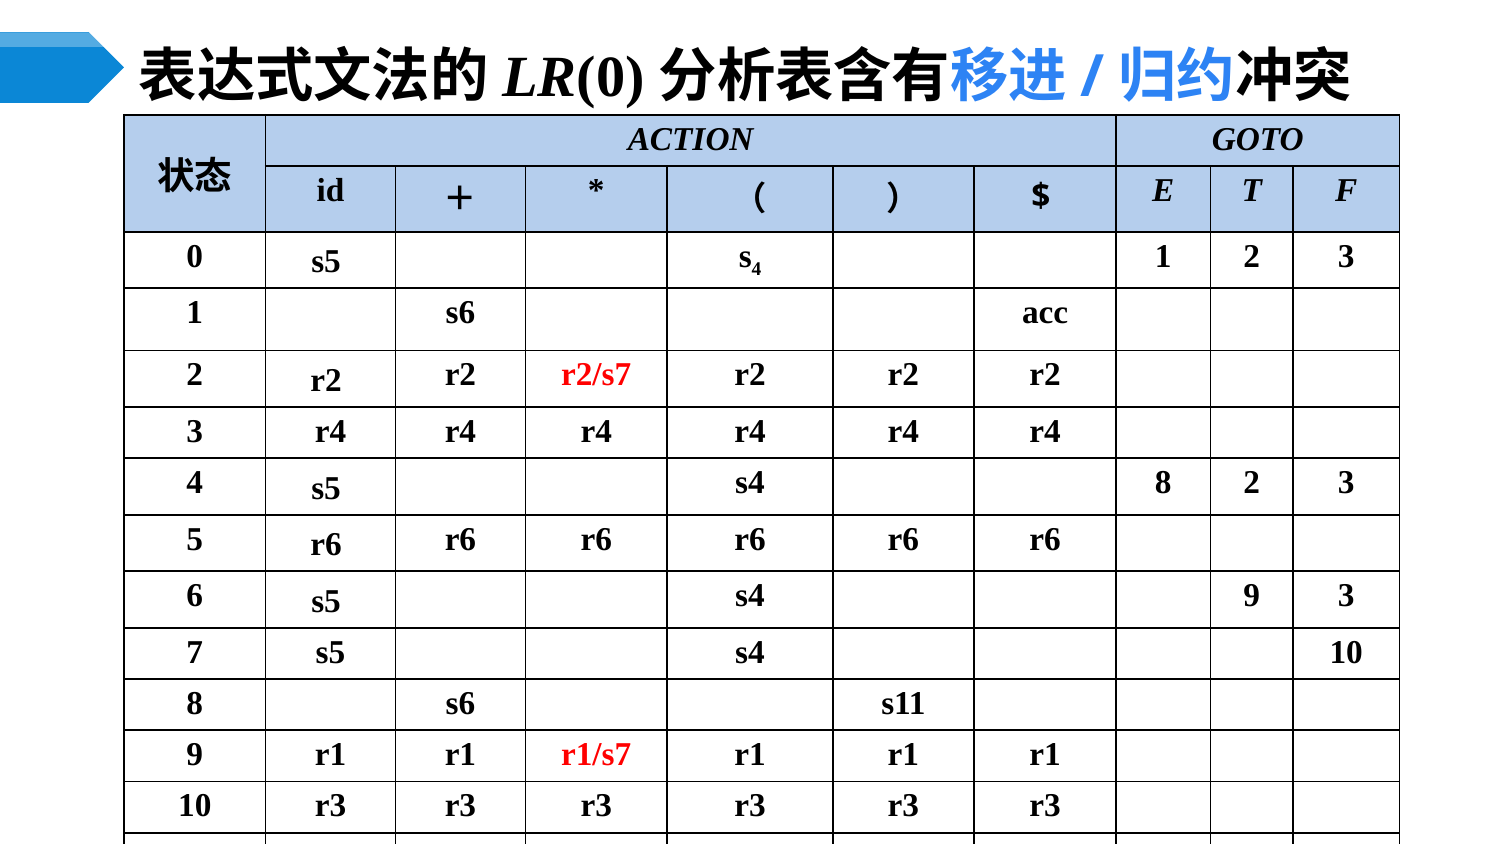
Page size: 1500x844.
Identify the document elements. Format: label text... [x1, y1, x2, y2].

table_cell 3 [125, 408, 265, 457]
table_cell [668, 680, 832, 729]
table_cell [834, 572, 973, 627]
table_cell s6 [396, 289, 525, 350]
table_cell [1294, 289, 1399, 350]
table_cell s6 [396, 680, 525, 729]
table_cell s4 [668, 572, 832, 627]
table_cell r1/s7 [526, 731, 666, 781]
table_cell [1294, 782, 1399, 832]
table_cell r5 [526, 834, 666, 844]
table_cell 5 [125, 516, 265, 570]
table_cell [1294, 680, 1399, 729]
table_cell 1 [1117, 233, 1210, 287]
table_cell s4 [668, 629, 832, 678]
table_cell r3 [396, 782, 525, 832]
table_cell 3 [1294, 233, 1399, 287]
table_cell r5 [975, 834, 1115, 844]
table_cell [1211, 629, 1292, 678]
table_cell 10 [1294, 629, 1399, 678]
table_cell r3 [526, 782, 666, 832]
table_cell 10 [125, 782, 265, 832]
table_cell r4 [834, 408, 973, 457]
table_cell [1211, 351, 1292, 406]
table_cell $ [975, 167, 1115, 231]
table_cell [266, 680, 395, 729]
table_cell r4 [266, 408, 395, 457]
table_cell 6 [125, 572, 265, 627]
table_cell r5 [668, 834, 832, 844]
table_cell 2 [1211, 459, 1292, 514]
table_cell r4 [396, 408, 525, 457]
table_cell [1117, 572, 1210, 627]
table_cell [1294, 408, 1399, 457]
table_cell [396, 233, 525, 287]
table_cell r1 [668, 731, 832, 781]
table_cell [396, 459, 525, 514]
table_cell [526, 289, 666, 350]
table_cell r6 [834, 516, 973, 570]
table_cell [975, 459, 1115, 514]
title 表达式文法的LR(0)分析表含有移进/归约冲突 [123, 43, 1471, 103]
table_cell T [1211, 167, 1292, 231]
table_cell s5 [266, 233, 395, 287]
table_cell [975, 680, 1115, 729]
table_cell E [1117, 167, 1210, 231]
table_cell r1 [266, 731, 395, 781]
table_cell s4 [668, 459, 832, 514]
table_cell s11 [834, 680, 973, 729]
table_cell [1117, 731, 1210, 781]
table_cell [1117, 289, 1210, 350]
table_cell r4 [668, 408, 832, 457]
table_cell [1211, 289, 1292, 350]
table_cell 1 [125, 289, 265, 350]
table_cell [396, 572, 525, 627]
table_cell [1211, 516, 1292, 570]
table_cell （ [668, 167, 832, 231]
table_cell r2 [396, 351, 525, 406]
table_cell r6 [266, 516, 395, 570]
table_cell [834, 289, 973, 350]
table_cell 9 [1211, 572, 1292, 627]
table_cell r6 [396, 516, 525, 570]
table_header ACTION [266, 116, 1115, 165]
table_cell 2 [125, 351, 265, 406]
table_cell r3 [668, 782, 832, 832]
table_cell s4 [668, 233, 832, 287]
table_cell r2 [266, 351, 395, 406]
table_cell [1117, 516, 1210, 570]
table_cell 8 [125, 680, 265, 729]
table_cell ＋ [396, 167, 525, 231]
table_header 状态 [125, 116, 265, 231]
table_cell r3 [834, 782, 973, 832]
table_cell [526, 629, 666, 678]
table_cell r1 [975, 731, 1115, 781]
table_cell s5 [266, 459, 395, 514]
table_cell 9 [125, 731, 265, 781]
table_cell [526, 459, 666, 514]
table_cell r2 [668, 351, 832, 406]
table_cell [1117, 834, 1210, 844]
table_cell r4 [526, 408, 666, 457]
table_cell [975, 572, 1115, 627]
table_cell ） [834, 167, 973, 231]
table_cell [1294, 351, 1399, 406]
table_cell 8 [1117, 459, 1210, 514]
table_cell [975, 629, 1115, 678]
table_cell [526, 572, 666, 627]
table_cell 4 [125, 459, 265, 514]
table_cell 11 [125, 834, 265, 844]
table_cell r1 [396, 731, 525, 781]
table_cell r6 [526, 516, 666, 570]
table_cell 3 [1294, 572, 1399, 627]
table_cell [1294, 516, 1399, 570]
table_cell [396, 629, 525, 678]
table_cell r6 [668, 516, 832, 570]
table_cell r5 [266, 834, 395, 844]
table_cell [1294, 834, 1399, 844]
table_cell [526, 233, 666, 287]
table_cell [1211, 408, 1292, 457]
table_cell [668, 289, 832, 350]
table_cell id [266, 167, 395, 231]
table_cell [1117, 680, 1210, 729]
table_cell r2 [834, 351, 973, 406]
table_cell s5 [266, 629, 395, 678]
table_cell [1294, 731, 1399, 781]
table_cell 0 [125, 233, 265, 287]
table_cell r4 [975, 408, 1115, 457]
table_cell s5 [266, 572, 395, 627]
table_cell [1117, 408, 1210, 457]
table_cell 7 [125, 629, 265, 678]
table_cell [834, 233, 973, 287]
table_cell 3 [1294, 459, 1399, 514]
table_cell 2 [1211, 233, 1292, 287]
table_cell [975, 233, 1115, 287]
table_cell r6 [975, 516, 1115, 570]
table_cell [834, 459, 973, 514]
table_cell [1211, 680, 1292, 729]
table_cell r5 [396, 834, 525, 844]
table_cell * [526, 167, 666, 231]
table_cell r1 [834, 731, 973, 781]
table_cell [1117, 351, 1210, 406]
table_cell r3 [975, 782, 1115, 832]
table_cell [1211, 731, 1292, 781]
table_cell [1117, 782, 1210, 832]
table_cell [834, 629, 973, 678]
table_cell r3 [266, 782, 395, 832]
table_cell [1117, 629, 1210, 678]
table_cell [1211, 782, 1292, 832]
table_cell [526, 680, 666, 729]
table_cell [1211, 834, 1292, 844]
table_cell r5 [834, 834, 973, 844]
table_cell r2/s7 [526, 351, 666, 406]
table_cell acc [975, 289, 1115, 350]
table_cell F [1294, 167, 1399, 231]
table_cell [266, 289, 395, 350]
table_cell r2 [975, 351, 1115, 406]
table_header GOTO [1117, 116, 1399, 165]
